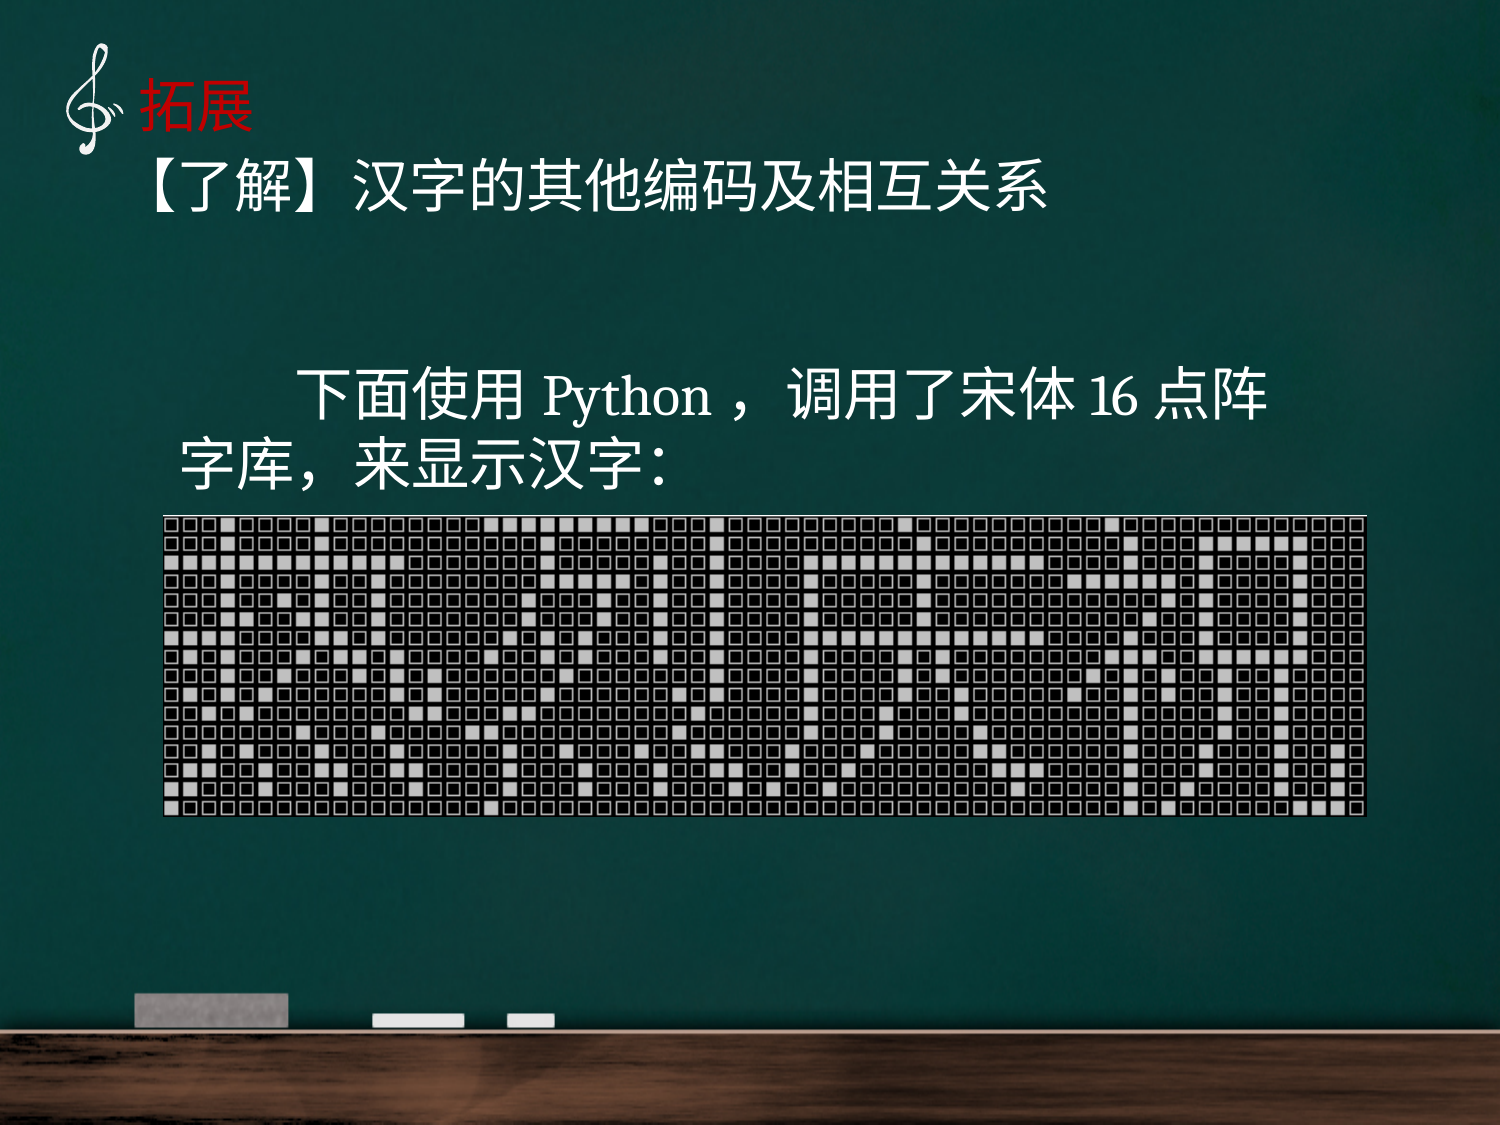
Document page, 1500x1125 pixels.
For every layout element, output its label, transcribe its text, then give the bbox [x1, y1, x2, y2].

picture [0, 0, 1500, 1125]
text_box 拓展 [138, 68, 256, 139]
text_box 下面使用Python，调用了宋体16点阵字库，来显示汉字： [163, 349, 1298, 505]
text_box 【了解】汉字的其他编码及相互关系 [103, 141, 1427, 227]
